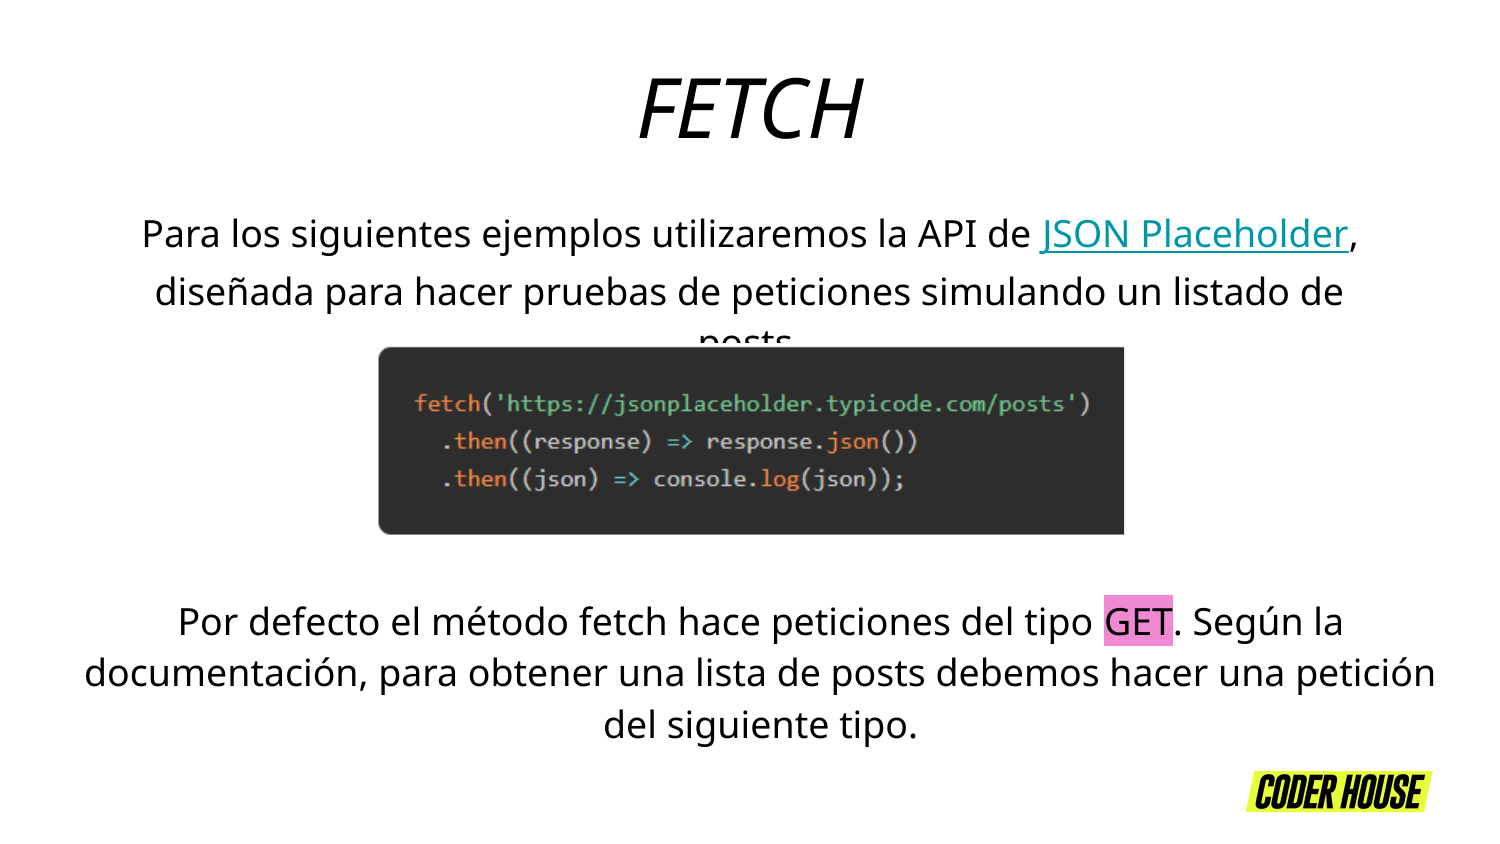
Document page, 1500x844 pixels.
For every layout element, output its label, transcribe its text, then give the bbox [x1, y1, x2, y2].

text_box Para los siguientes ejemplos utilizaremos la API de JSON Placeholder, diseñada para hacer pruebas de peticiones simulando un listado de posts. [86, 187, 1414, 363]
text_box Por defecto el método fetch hace peticiones del tipo GET. Según la documentación, para obtener una lista de posts debemos hacer una petición del siguiente tipo. [61, 575, 1461, 752]
picture [1241, 764, 1437, 819]
picture [375, 343, 1125, 564]
text_box FETCH [285, 40, 1215, 154]
